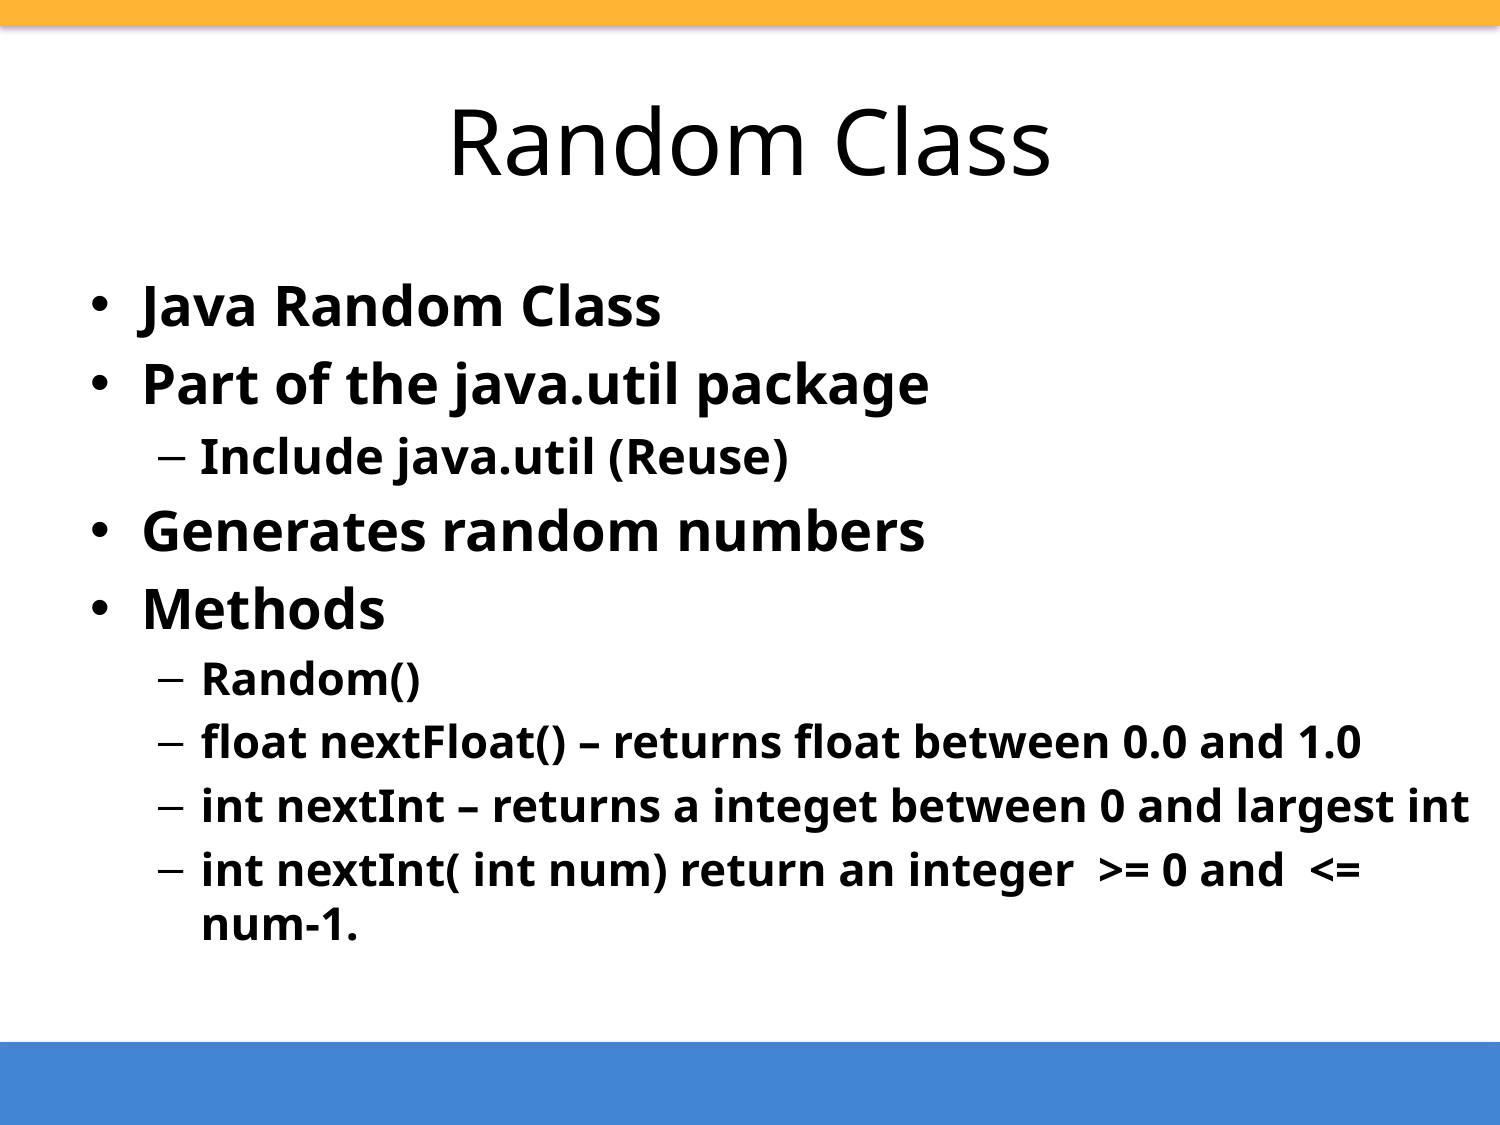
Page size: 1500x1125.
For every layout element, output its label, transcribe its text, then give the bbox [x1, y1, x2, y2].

title Random Class [75, 45, 1425, 233]
list Java Random Class Part of the java.util package Include java.util (Reuse) Generates random numbers Methods Random() float nextFloat() – returns float between 0.0 and 1.0 int nextInt – returns a integet between 0 and largest int int nextInt( int num) return an integer >= 0 and <= num-1. [75, 262, 1500, 1005]
